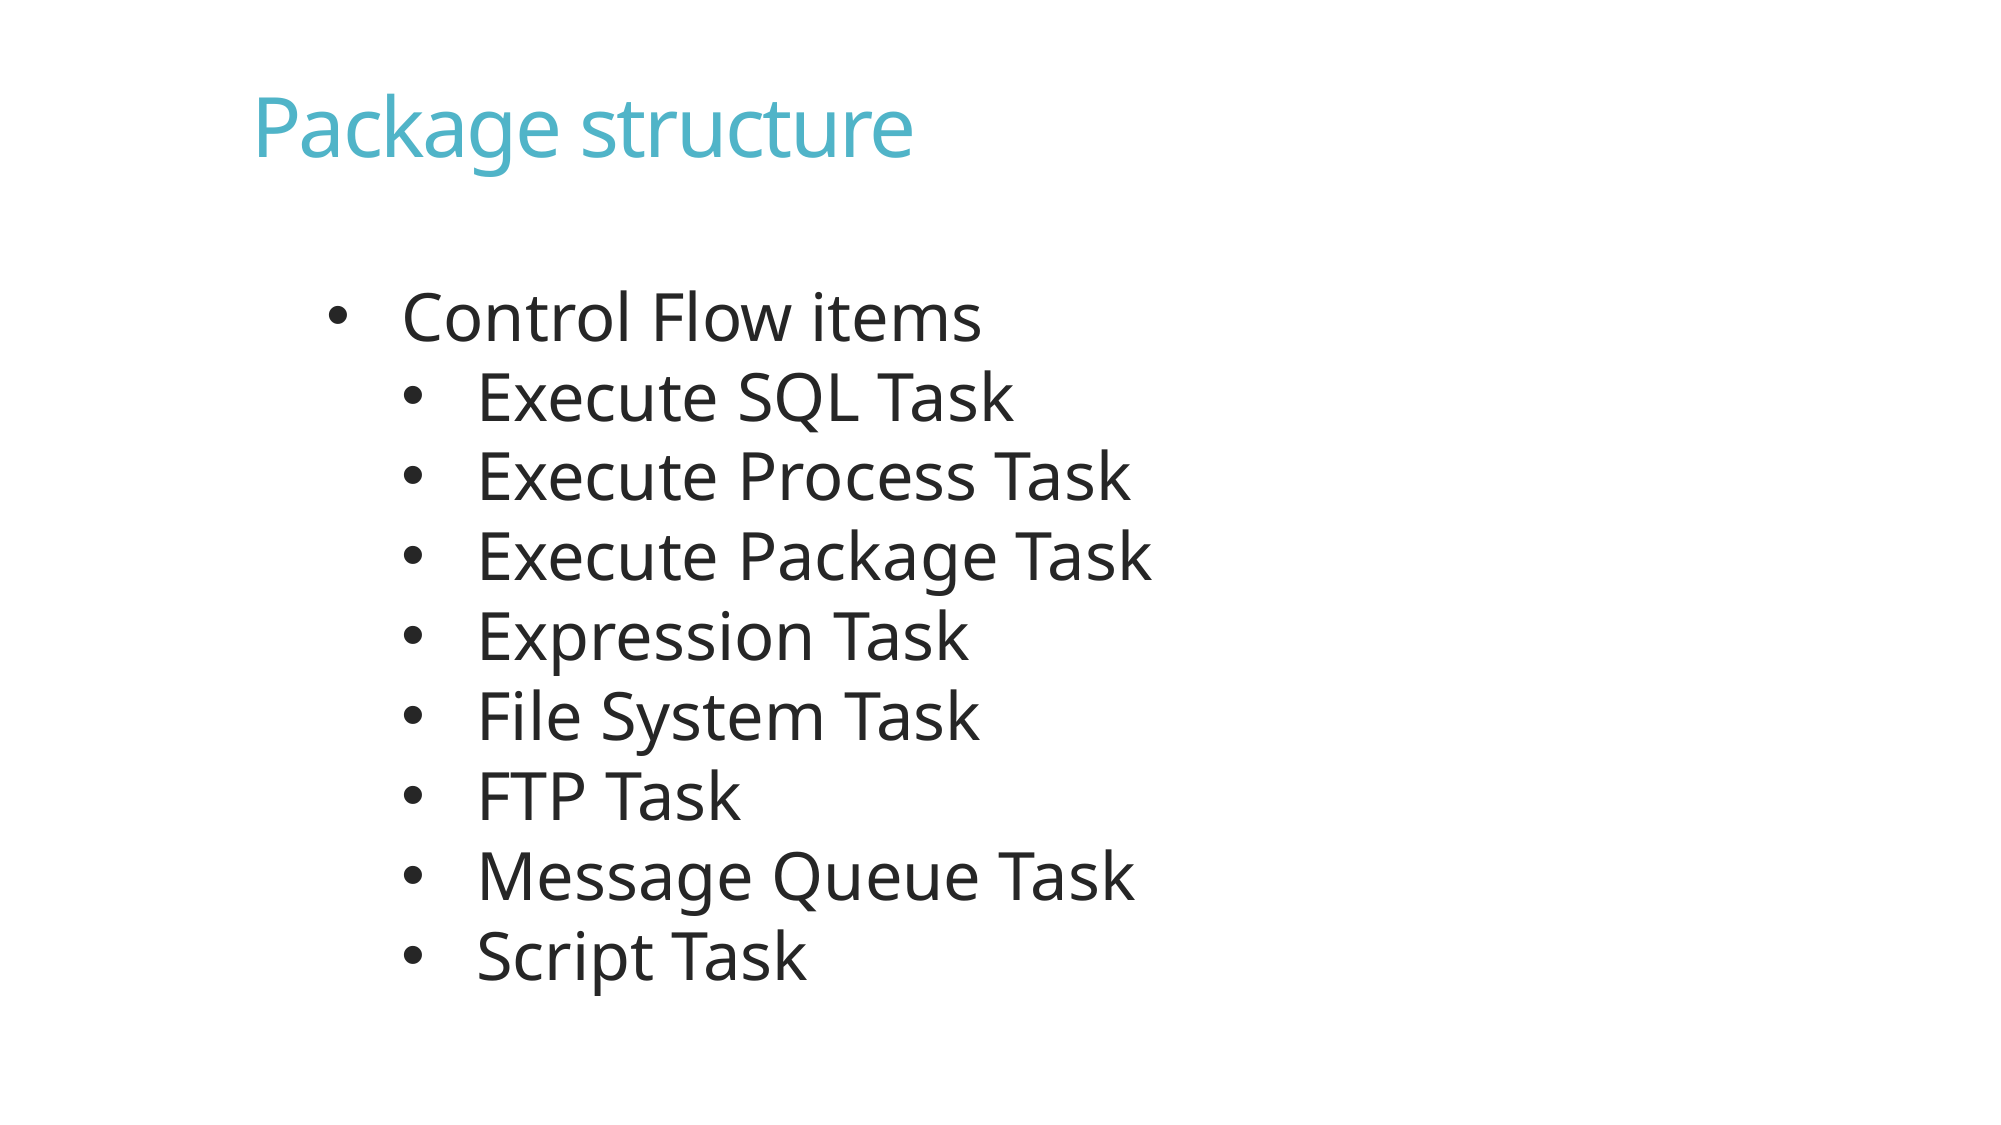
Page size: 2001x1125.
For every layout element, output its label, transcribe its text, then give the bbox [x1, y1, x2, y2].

text_box Package structure Control Flow items Execute SQL Task Execute Process Task Execute Package Task Expression Task File System Task FTP Task Message Queue Task Script Task [236, 66, 1669, 1125]
